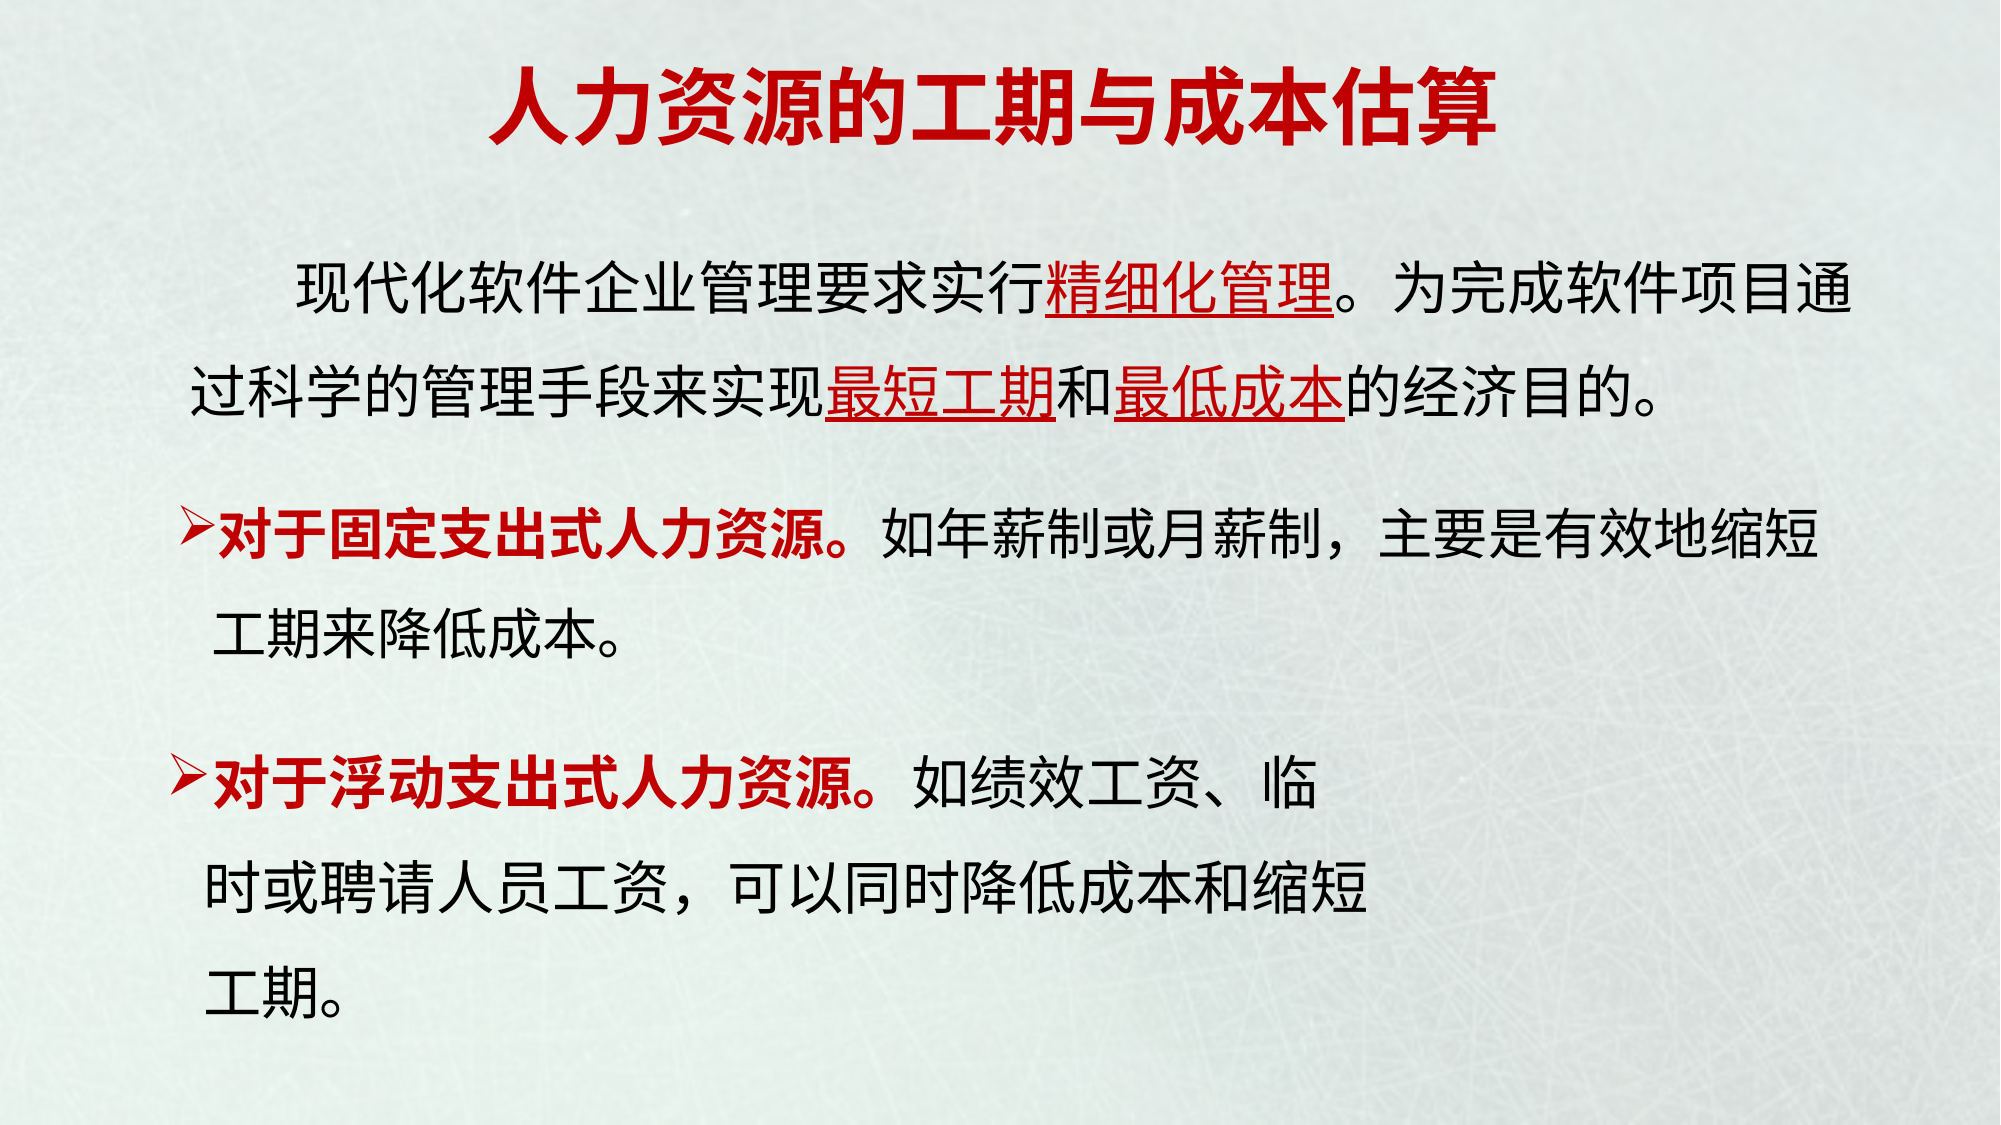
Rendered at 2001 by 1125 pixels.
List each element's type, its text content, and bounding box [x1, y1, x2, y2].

list 现代化软件企业管理要求实行精细化管理。为完成软件项目通过科学的管理手段来实现最短工期和最低成本的经济目的。 [174, 209, 1893, 433]
text_box 对于固定支出式人力资源。如年薪制或月薪制，主要是有效地缩短工期来降低成本。 [160, 458, 1879, 674]
text_box 对于浮动支出式人力资源。如绩效工资、临时或聘请人员工资，可以同时降低成本和缩短工期。 [150, 704, 1391, 1065]
title 人力资源的工期与成本估算 [471, 53, 1522, 170]
